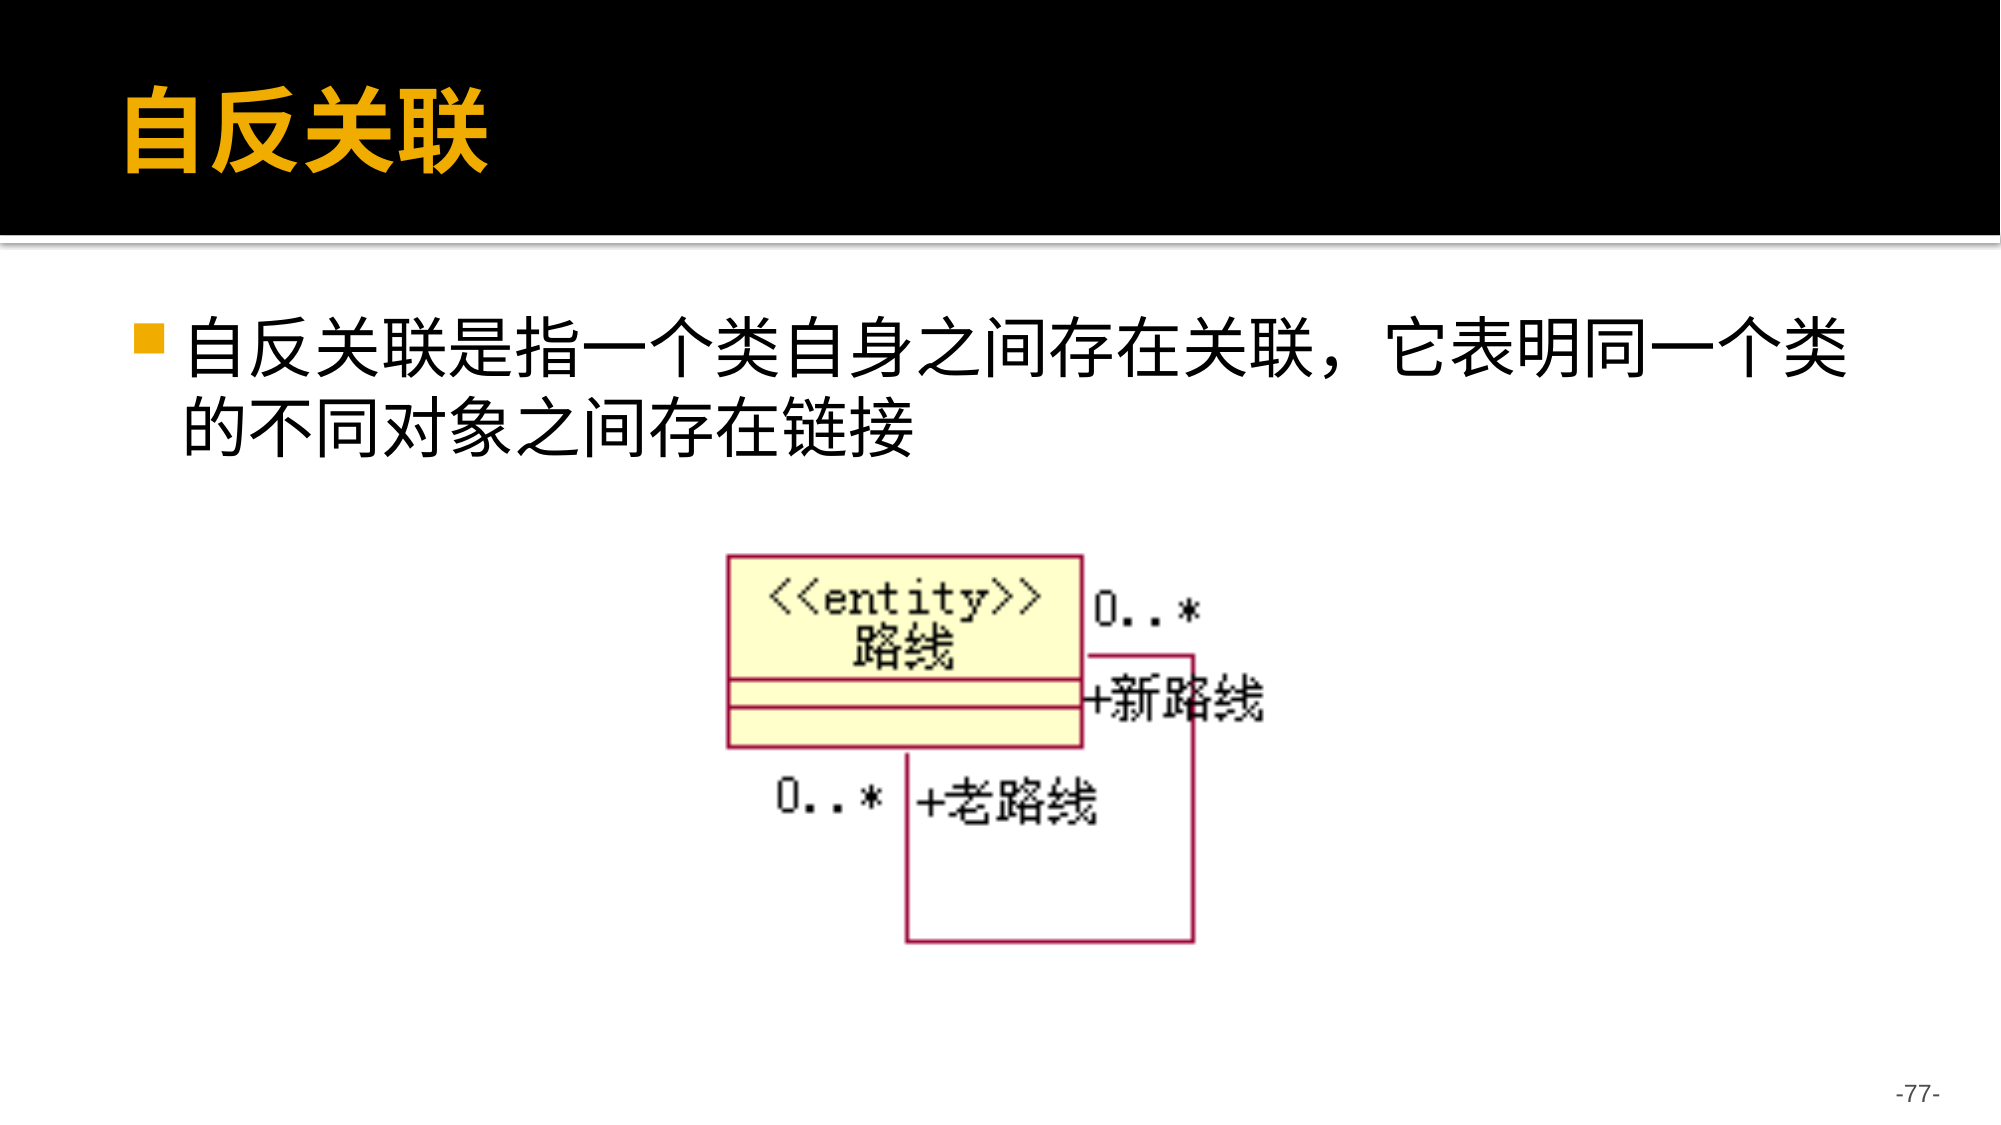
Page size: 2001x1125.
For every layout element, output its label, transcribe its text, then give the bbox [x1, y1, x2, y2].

title 自反关联 [99, 25, 1900, 231]
list 自反关联是指一个类自身之间存在关联，它表明同一个类的不同对象之间存在链接 [99, 291, 1900, 1050]
picture [716, 548, 1272, 961]
slide_number -77- [1794, 1062, 1955, 1108]
